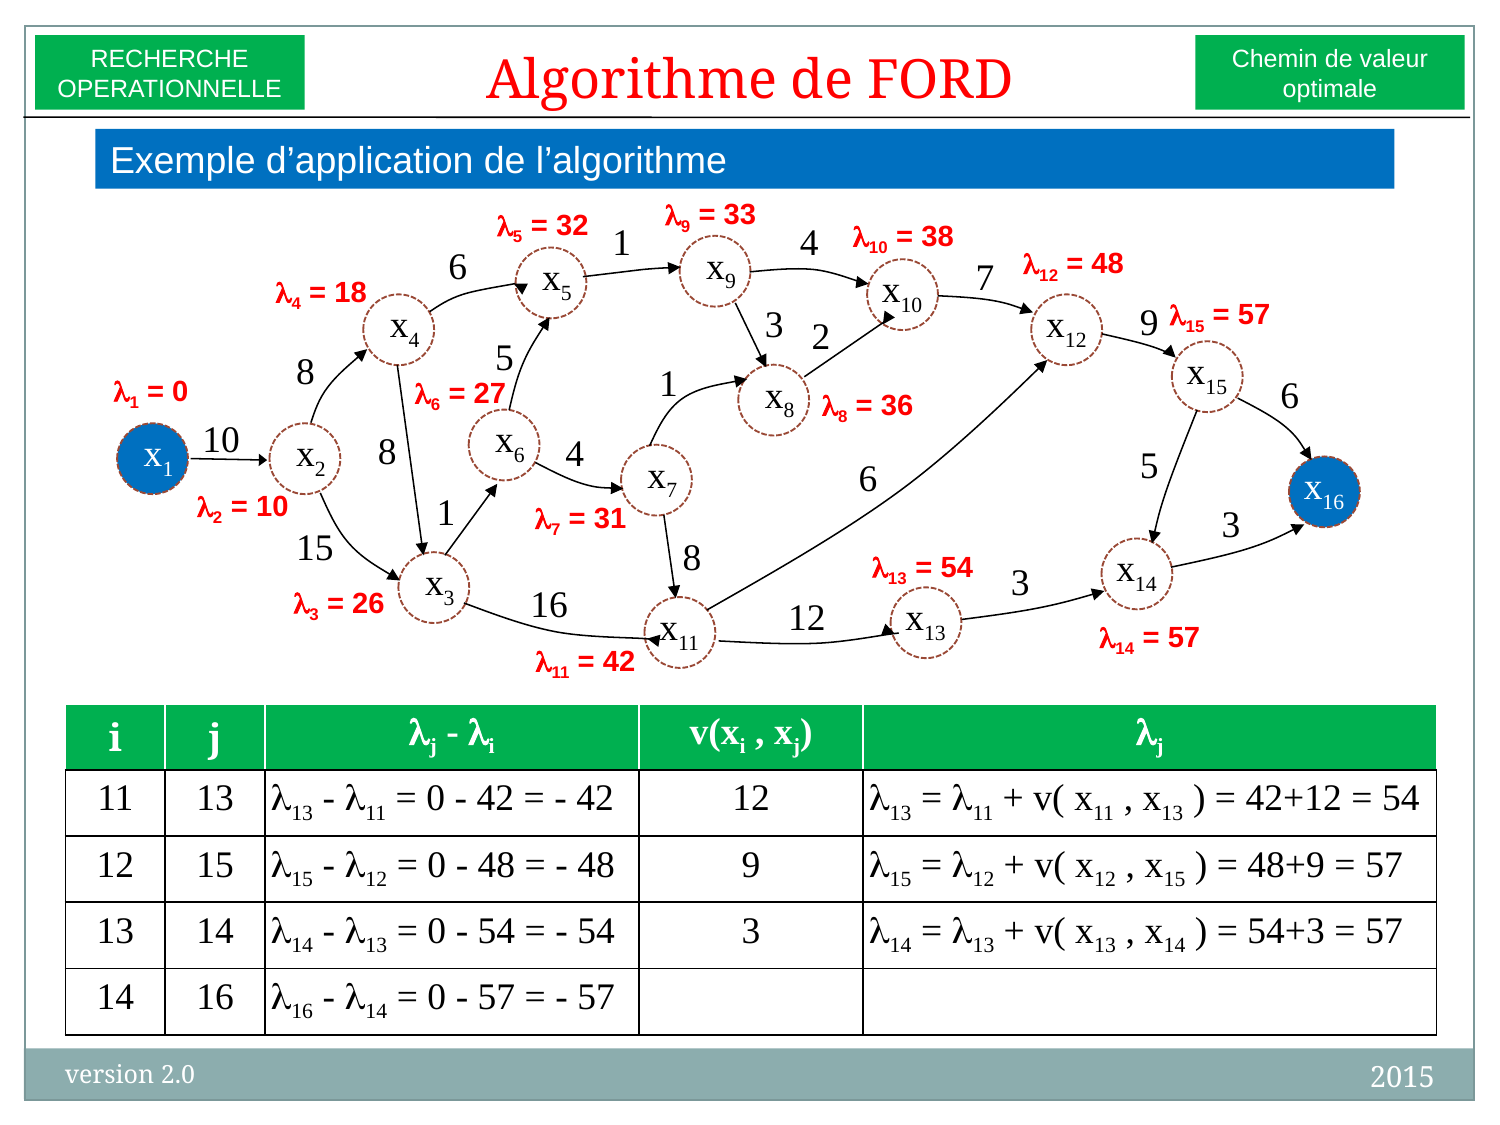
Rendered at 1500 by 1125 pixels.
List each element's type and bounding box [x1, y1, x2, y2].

text_box [35, 35, 305, 110]
table_cell [266, 903, 638, 968]
table_cell [66, 969, 164, 1034]
table_cell [864, 903, 1436, 968]
slide_number [950, 1050, 1450, 1111]
table_header [266, 705, 638, 769]
table_header [640, 705, 862, 769]
table_cell [266, 969, 638, 1034]
table_cell [266, 771, 638, 835]
table_header [166, 705, 264, 769]
table_header [864, 705, 1436, 769]
table_cell [864, 837, 1436, 901]
table_cell [166, 771, 264, 835]
table_cell [640, 837, 862, 901]
table_cell [864, 771, 1436, 835]
footer [50, 1051, 638, 1112]
table_cell [66, 771, 164, 835]
text_box [1195, 35, 1465, 110]
table_cell [166, 903, 264, 968]
text_box [90, 128, 1395, 690]
table_header [66, 705, 164, 769]
table_cell [66, 837, 164, 901]
table_cell [266, 837, 638, 901]
text_box [1089, 611, 1211, 666]
table_cell [166, 969, 264, 1034]
table_cell [66, 903, 164, 968]
table_cell [864, 969, 1436, 1034]
title [316, 37, 1184, 116]
table_cell [640, 903, 862, 968]
table_cell [640, 771, 862, 835]
table_cell [166, 837, 264, 901]
table_cell [640, 969, 862, 1034]
